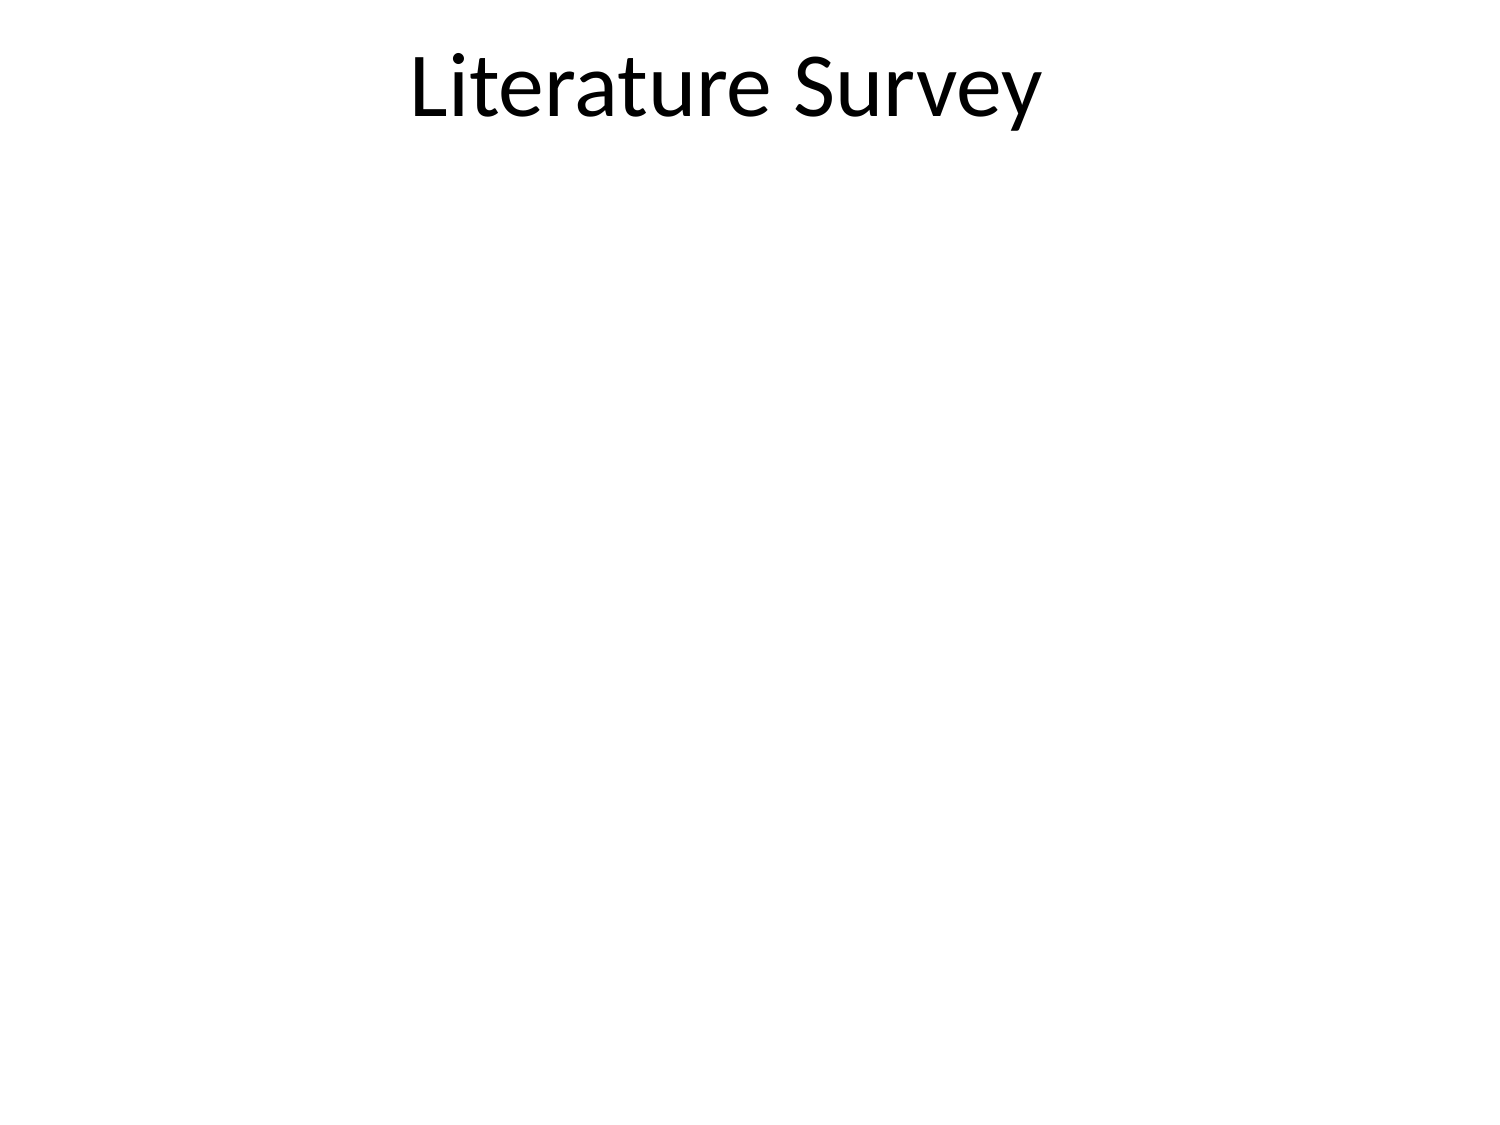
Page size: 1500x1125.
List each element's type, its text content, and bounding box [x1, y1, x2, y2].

title Literature Survey [62, 2, 1413, 158]
